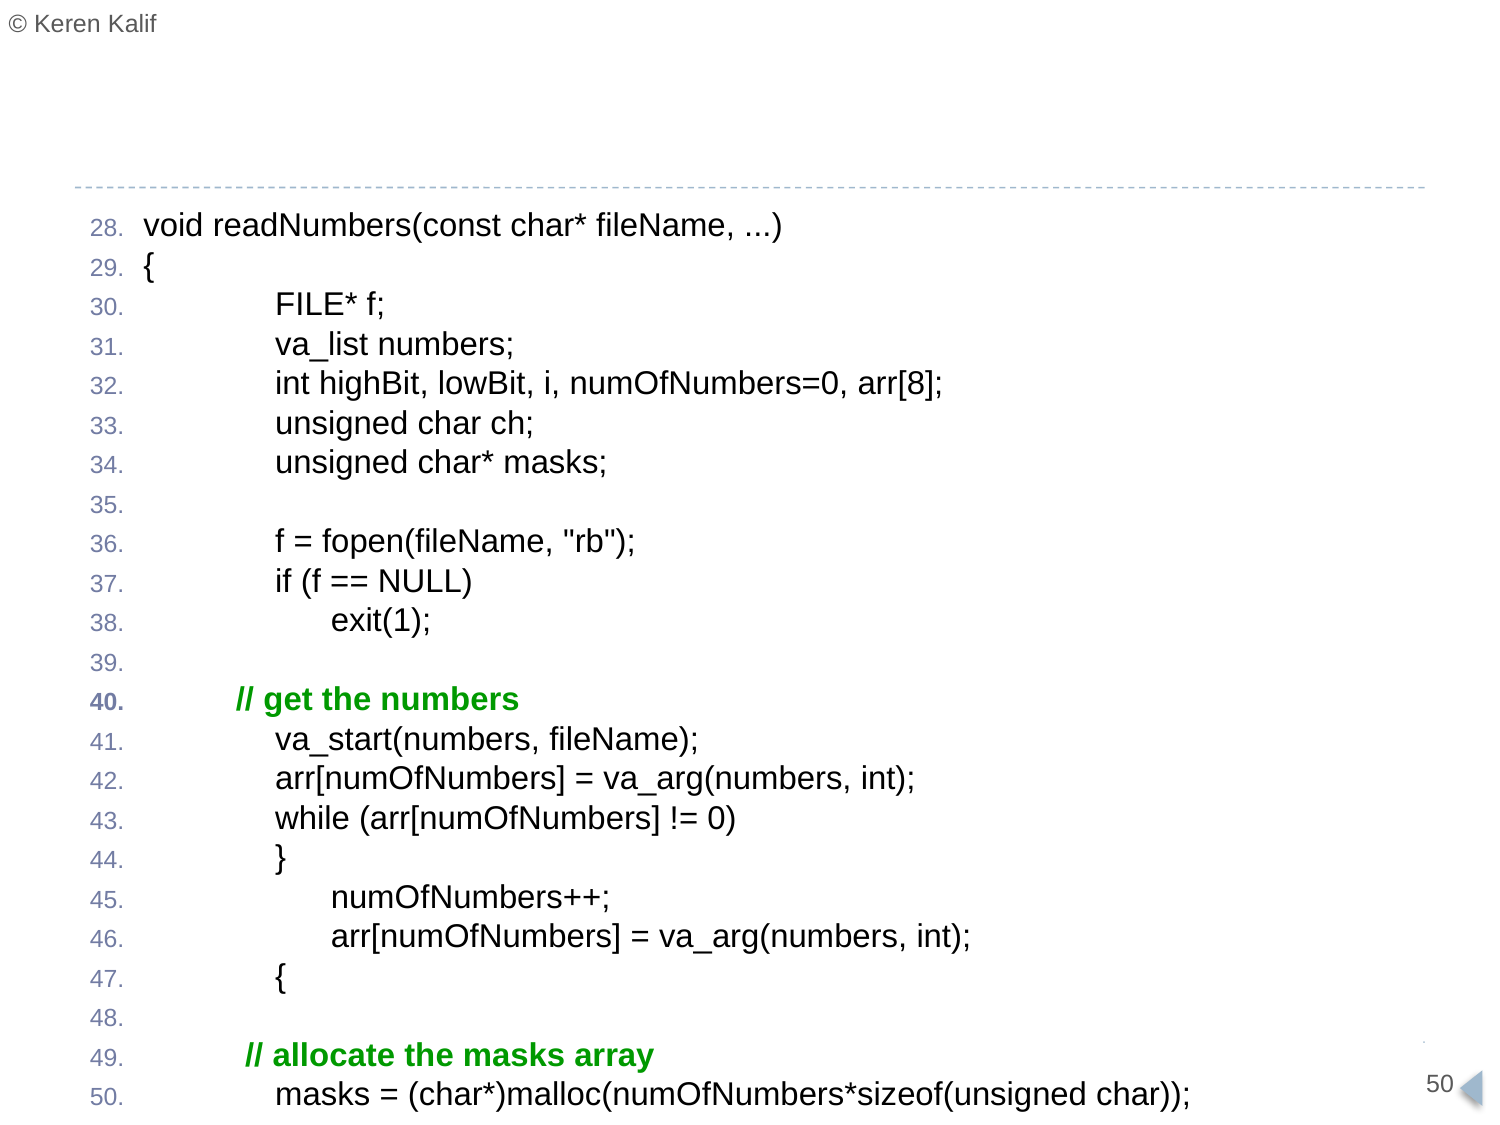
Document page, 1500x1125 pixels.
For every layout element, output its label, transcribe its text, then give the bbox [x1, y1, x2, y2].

list void readNumbers(const char* fileName, ...) { FILE* f; va_list numbers; int highBit, lowBit, i, numOfNumbers=0, arr[8]; unsigned char ch; unsigned char* masks; f = fopen(fileName, "rb"); if (f == NULL) exit(1); // get the numbers va_start(numbers, fileName); arr[numOfNumbers] = va_arg(numbers, int); while (arr[numOfNumbers] != 0) } numOfNumbers++; arr[numOfNumbers] = va_arg(numbers, int); { // allocate the masks array masks = (char*)malloc(numOfNumbers*sizeof(unsigned char)); [75, 196, 1425, 1125]
